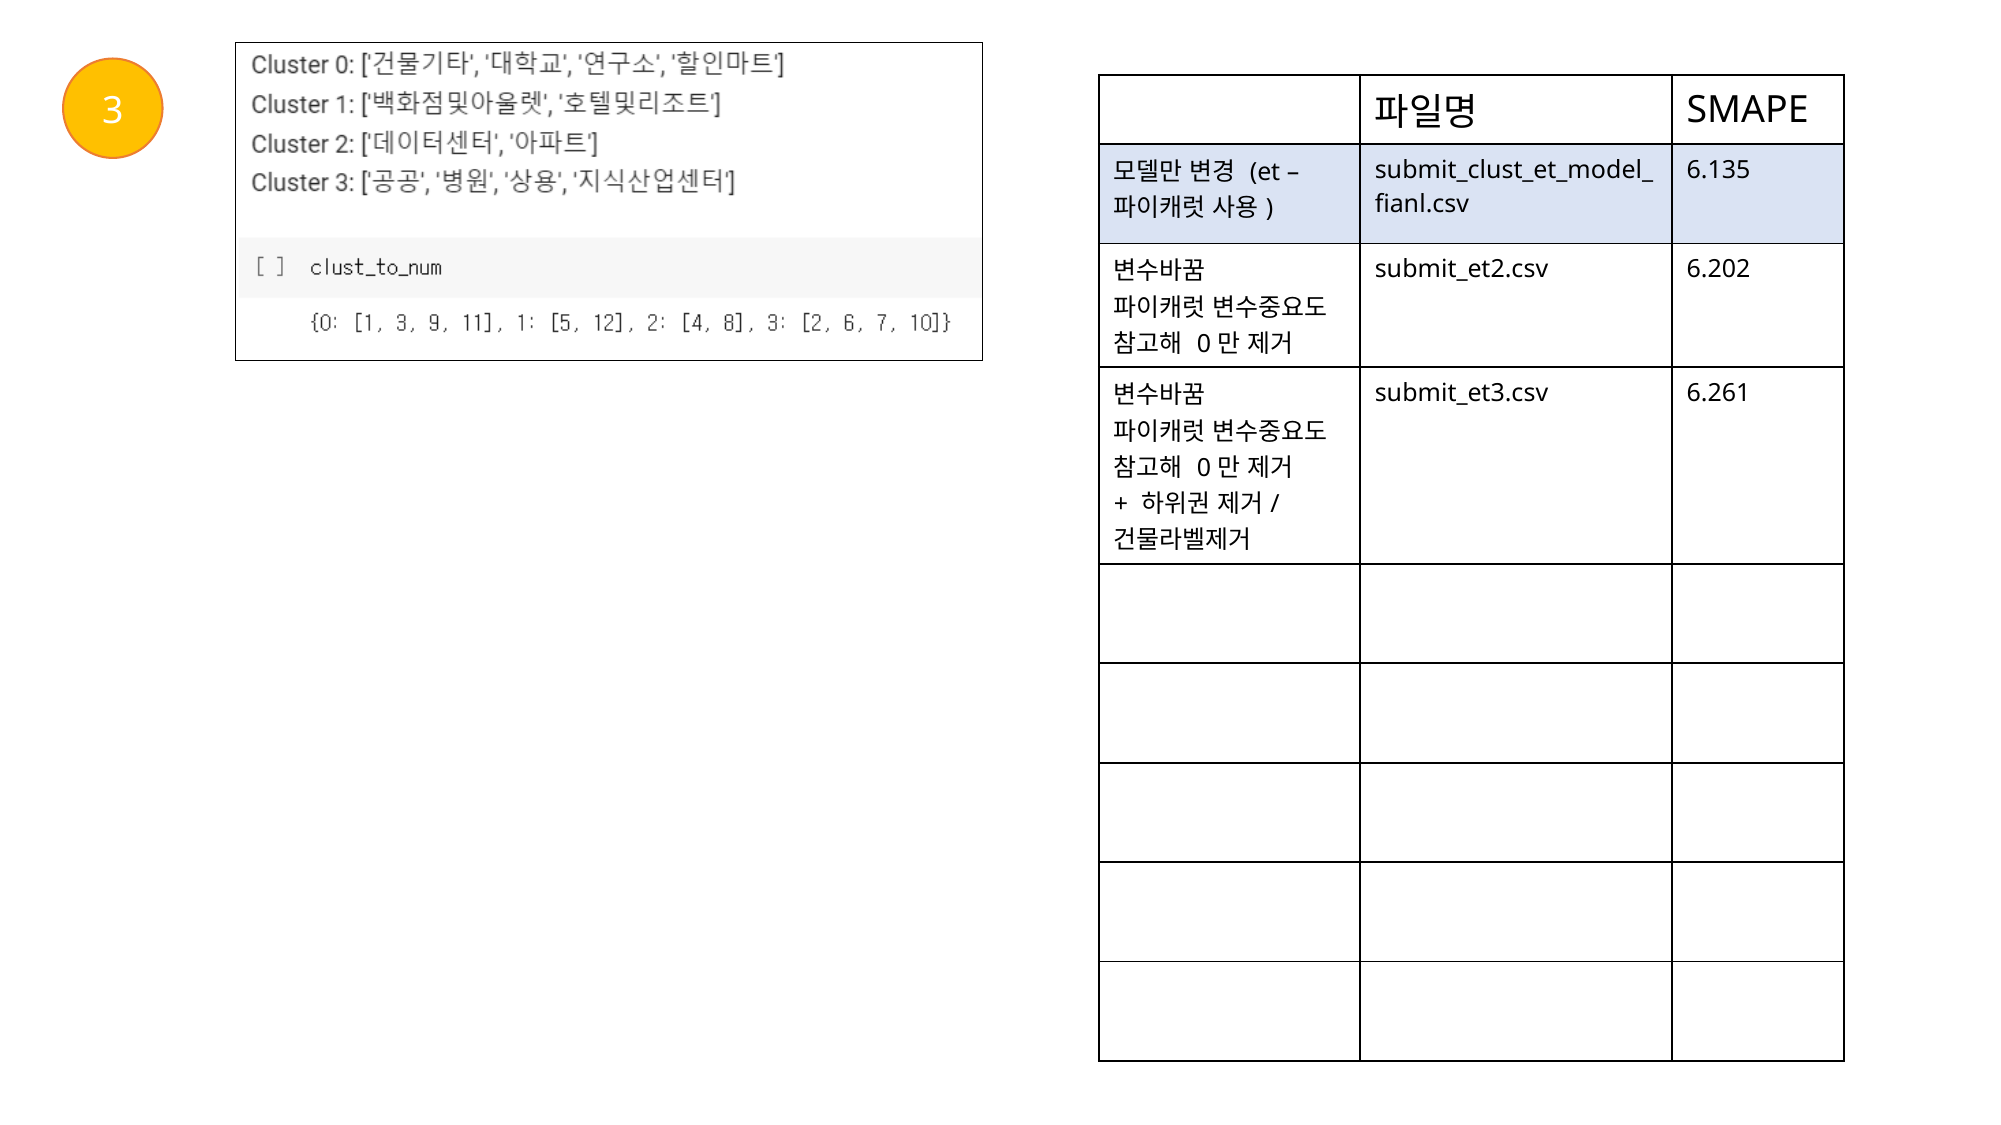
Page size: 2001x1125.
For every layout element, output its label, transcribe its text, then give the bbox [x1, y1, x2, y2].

table_cell submit_et3.csv [1361, 368, 1671, 563]
table_cell [1361, 863, 1671, 961]
picture [235, 42, 983, 361]
table_cell [1673, 565, 1843, 662]
table_cell submit_clust_et_model_fianl.csv [1361, 145, 1671, 243]
table_cell [1100, 764, 1359, 861]
table_cell 6.135 [1673, 145, 1843, 243]
text_box 3 [62, 57, 164, 159]
table_header 파일명 [1361, 76, 1671, 143]
table_header SMAPE [1673, 76, 1843, 143]
table_cell 변수바꿈 파이캐럿 변수중요도 참고해 0만 제거 + 하위권 제거/건물라벨제거 [1100, 368, 1359, 563]
table_cell [1673, 764, 1843, 861]
table_header [1100, 76, 1359, 143]
table_cell [1673, 962, 1843, 1060]
table_cell 6.261 [1673, 368, 1843, 563]
table_cell [1673, 664, 1843, 762]
table_cell [1100, 962, 1359, 1060]
table_cell [1361, 962, 1671, 1060]
table_cell 모델만 변경 (et – 파이캐럿 사용) [1100, 145, 1359, 243]
table_cell [1100, 565, 1359, 662]
table_cell 변수바꿈 파이캐럿 변수중요도 참고해 0만 제거 [1100, 244, 1359, 366]
table_cell 6.202 [1673, 244, 1843, 366]
table_cell submit_et2.csv [1361, 244, 1671, 366]
table_cell [1361, 565, 1671, 662]
table_cell [1100, 863, 1359, 961]
table_cell [1100, 664, 1359, 762]
table_cell [1361, 764, 1671, 861]
table_cell [1673, 863, 1843, 961]
table_cell [1361, 664, 1671, 762]
